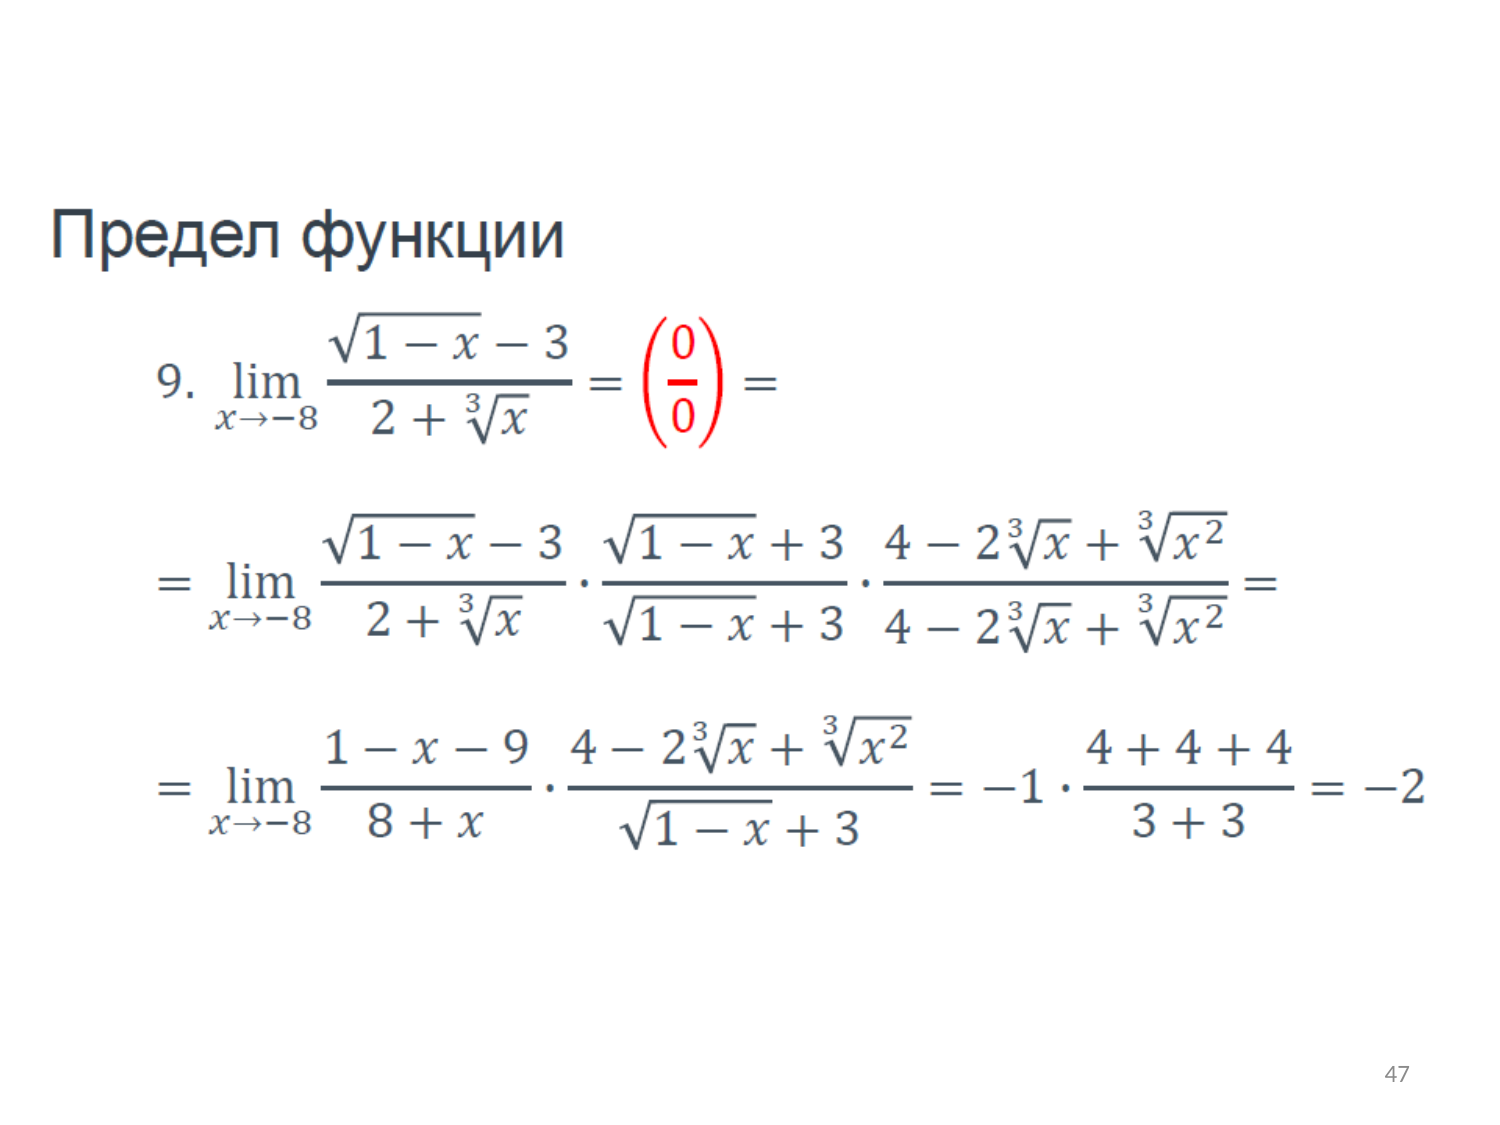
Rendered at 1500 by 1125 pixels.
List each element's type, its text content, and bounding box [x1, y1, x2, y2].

slide_number 47 [1074, 1042, 1425, 1103]
picture [20, 177, 1480, 948]
